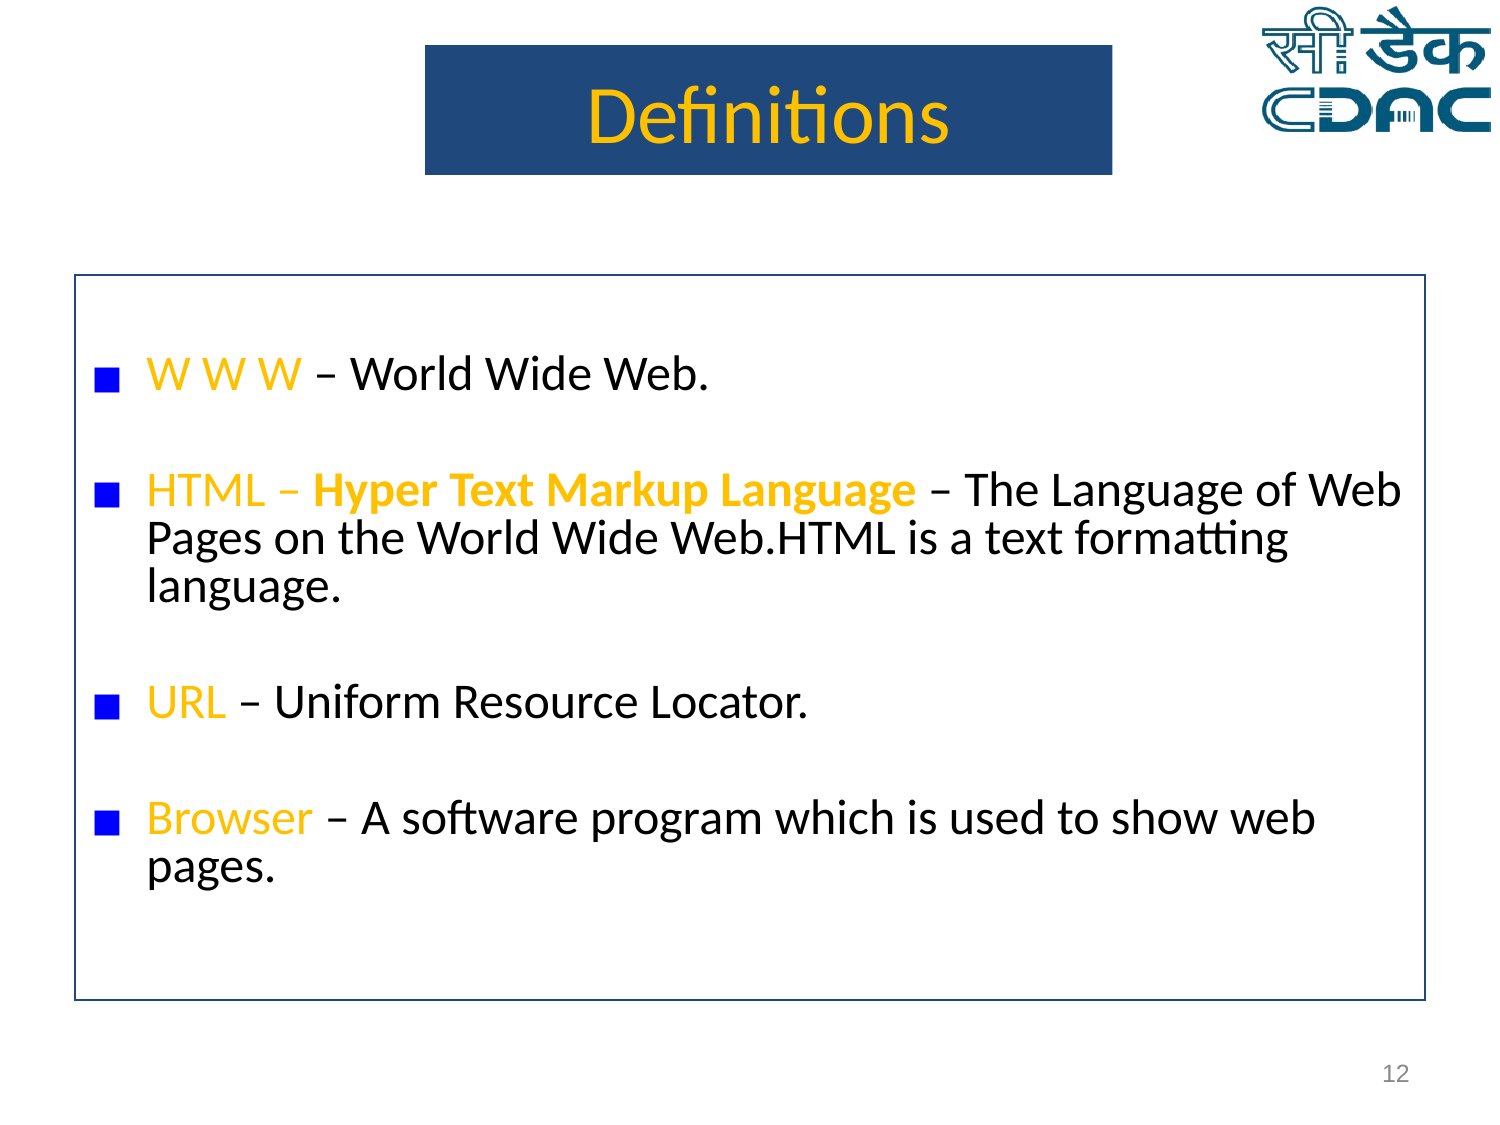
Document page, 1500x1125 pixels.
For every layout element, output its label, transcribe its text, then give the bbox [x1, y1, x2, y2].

picture [1262, 6, 1491, 132]
picture [1262, 113, 1281, 132]
picture [1390, 98, 1421, 132]
title Definitions [425, 45, 1113, 175]
text_box ‹#› [1074, 1042, 1425, 1103]
list W W W – World Wide Web. HTML – Hyper Text Markup Language – The Language of Web Pages on the World Wide Web.HTML is a text formatting language. URL – Uniform Resource Locator. Browser – A software program which is used to show web pages. [75, 275, 1425, 1000]
